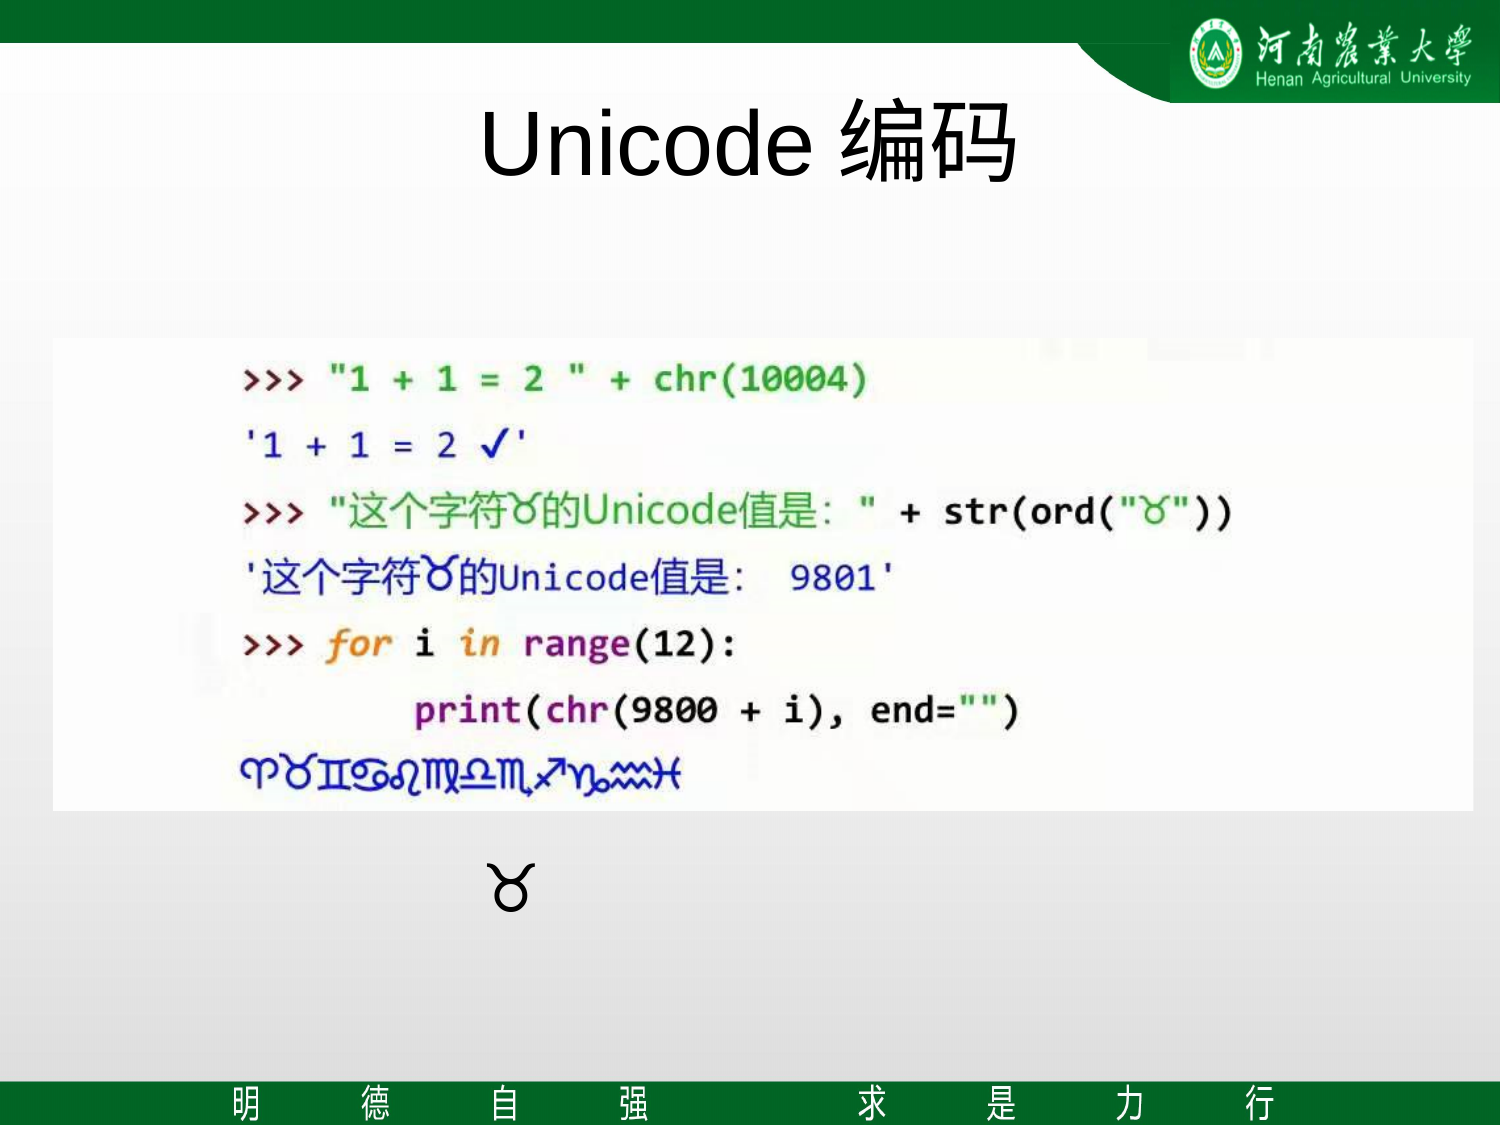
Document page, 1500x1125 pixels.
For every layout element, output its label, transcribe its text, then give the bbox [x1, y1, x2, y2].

picture [0, 0, 1500, 1125]
text_box ♉ [466, 837, 680, 933]
title Unicode编码 [74, 44, 1426, 233]
